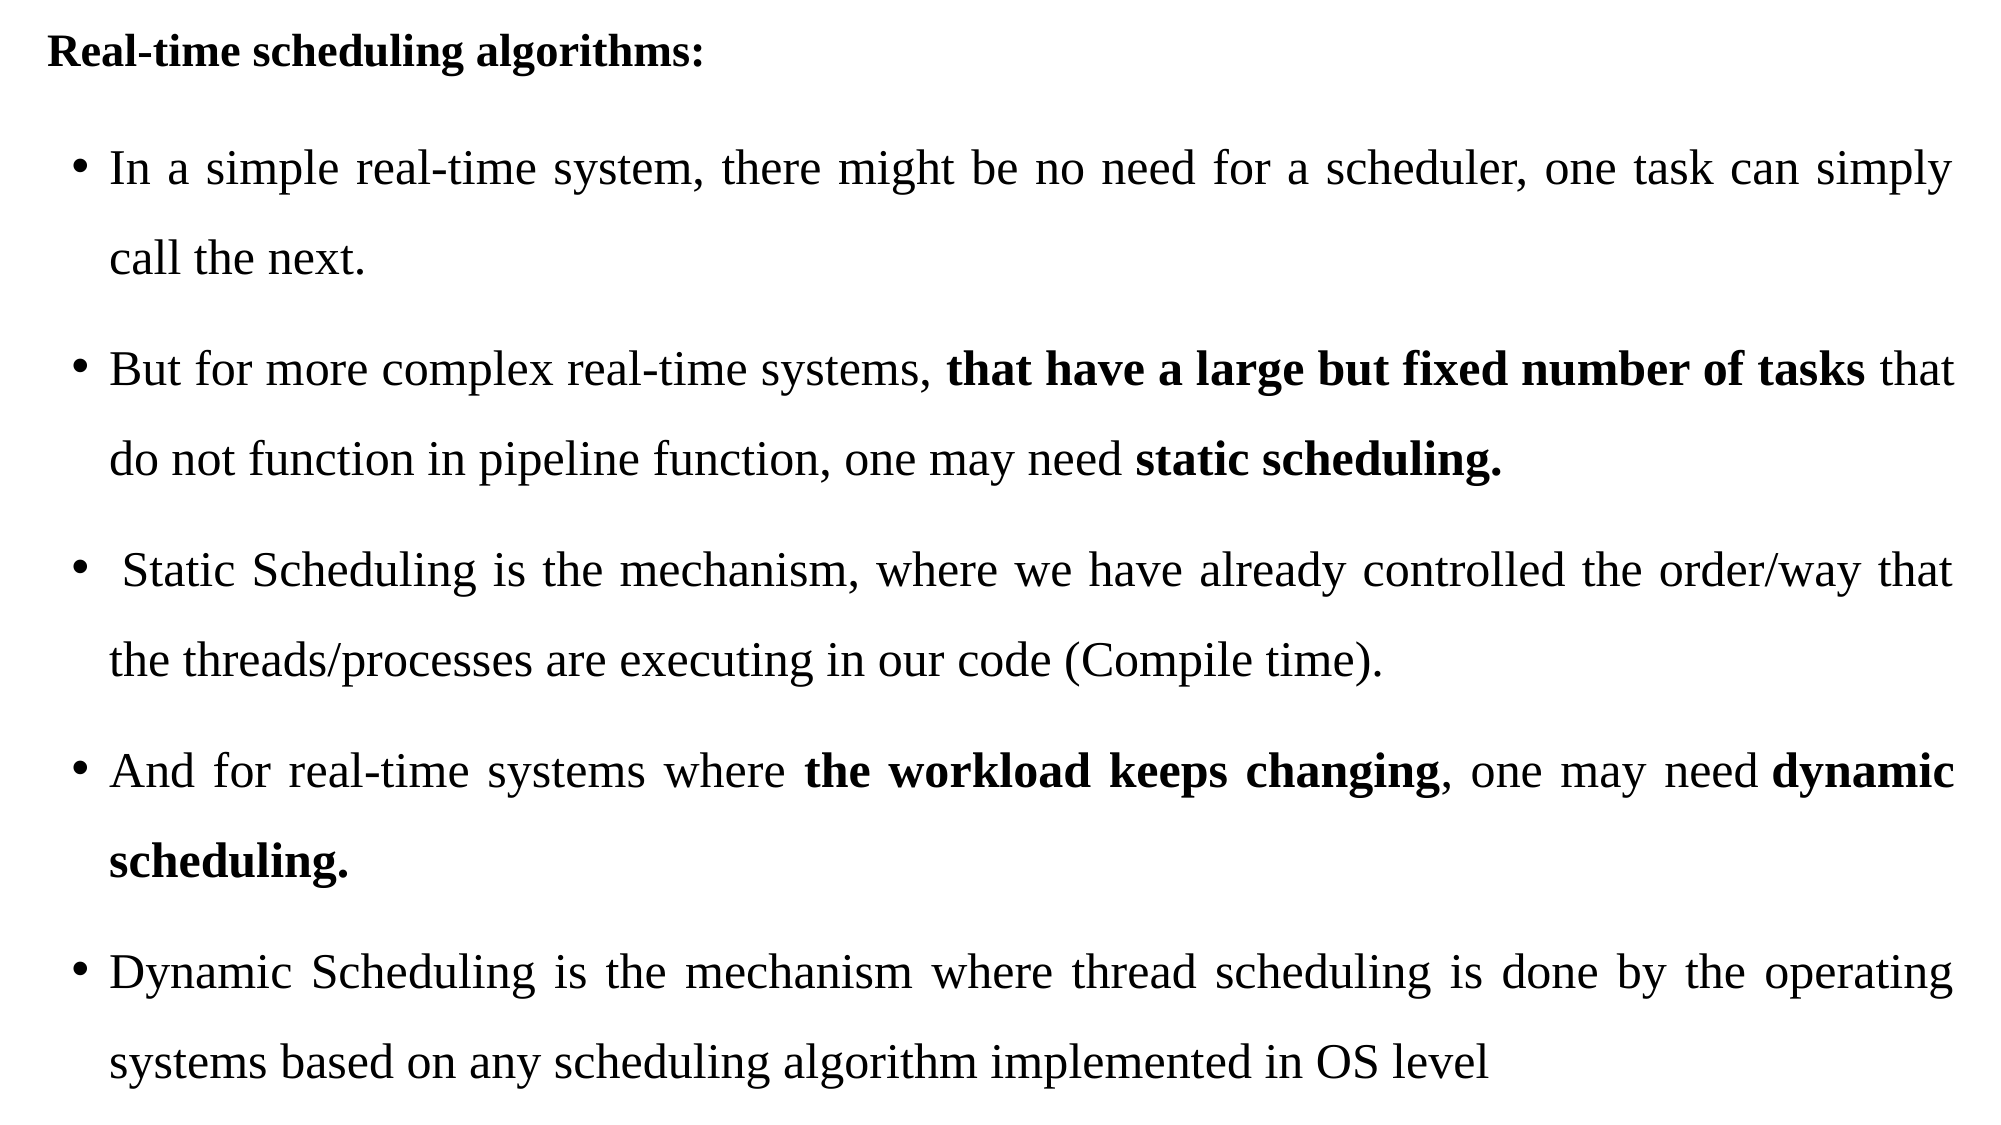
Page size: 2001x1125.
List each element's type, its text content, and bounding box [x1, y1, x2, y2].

title Real-time scheduling algorithms: [32, 18, 1840, 85]
list In a simple real-time system, there might be no need for a scheduler, one task can simply call the next. But for more complex real-time systems, that have a large but fixed number of tasks that do not function in pipeline function, one may need static scheduling. Static Scheduling is the mechanism, where we have already controlled the order/way that the threads/processes are executing in our code (Compile time). And for real-time systems where the workload keeps changing, one may need dynamic scheduling. Dynamic Scheduling is the mechanism where thread scheduling is done by the operating systems based on any scheduling algorithm implemented in OS level [56, 97, 1970, 1028]
